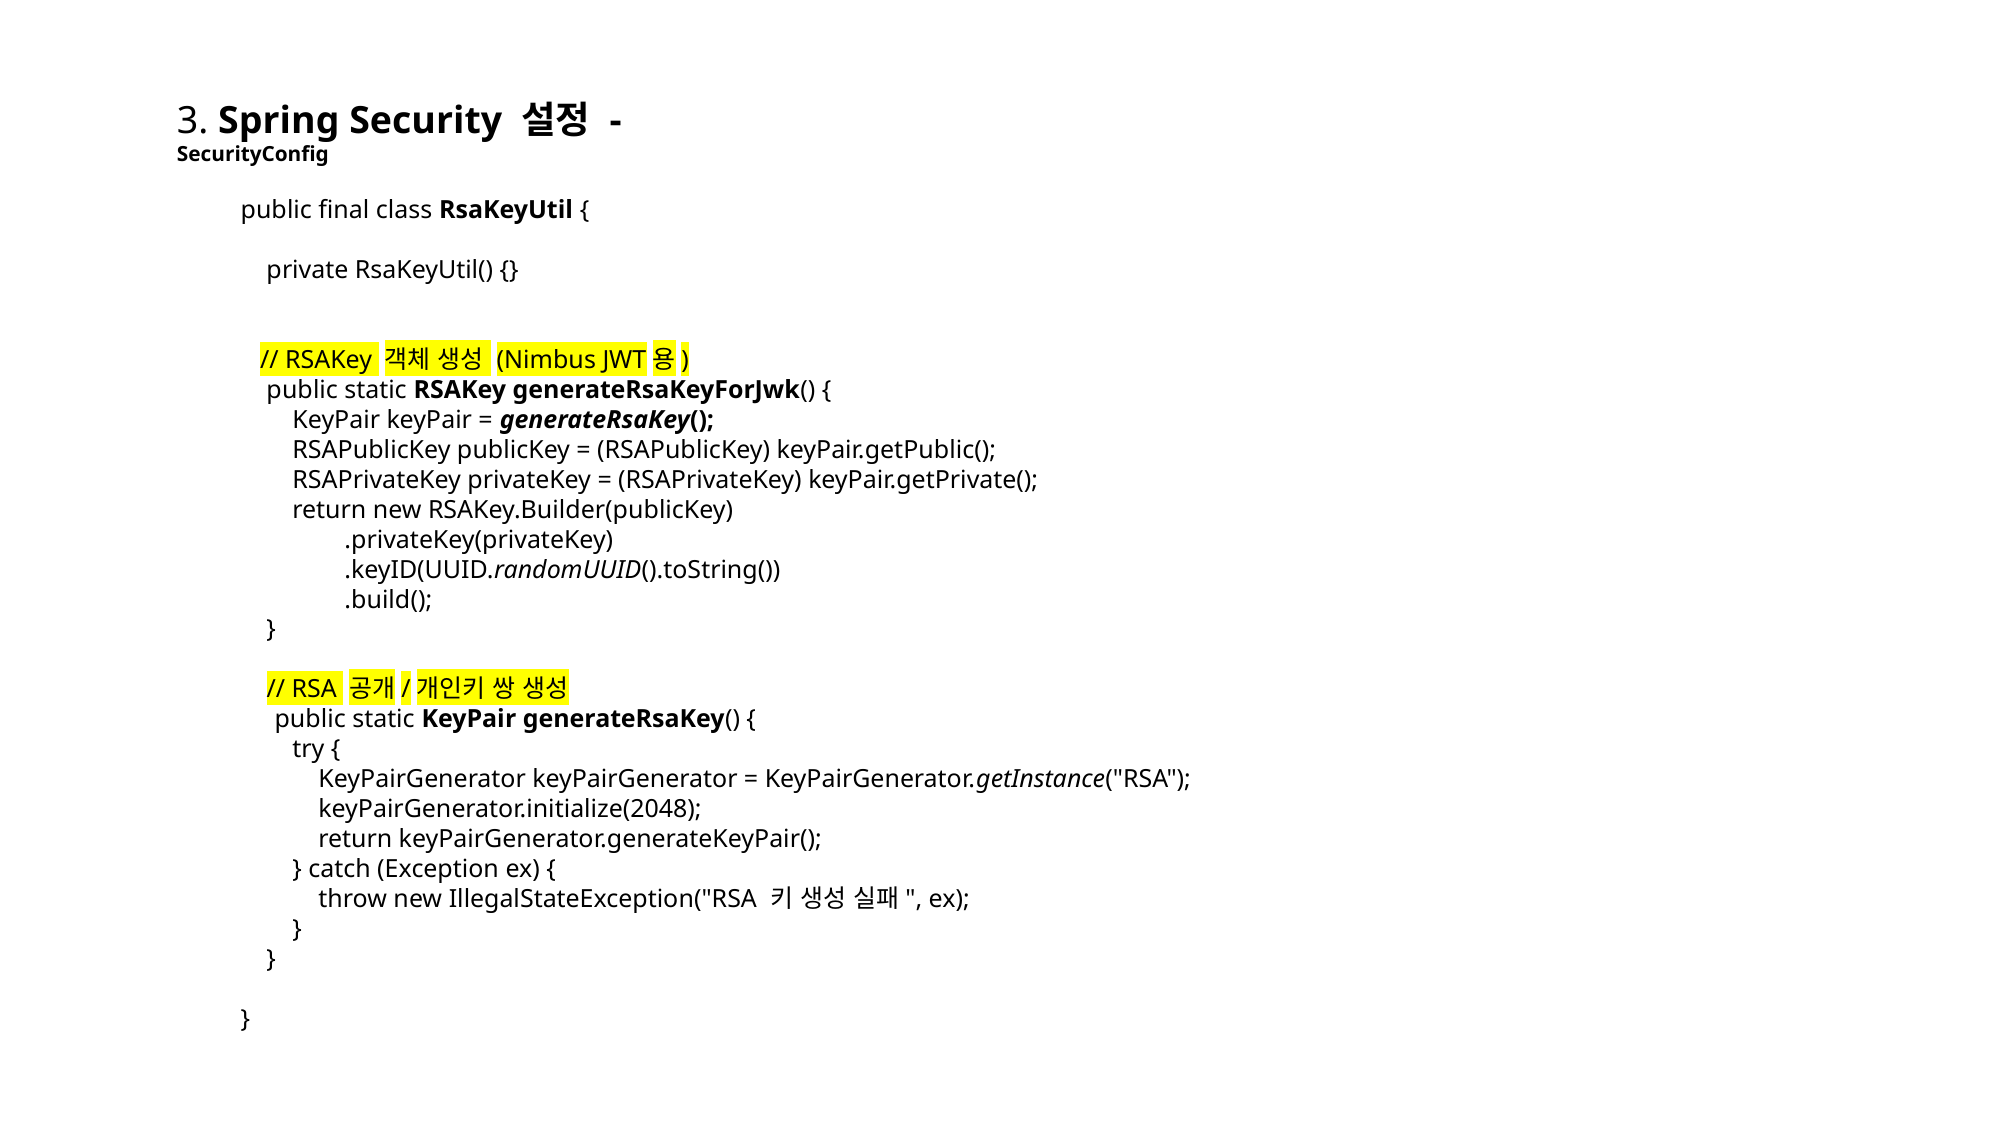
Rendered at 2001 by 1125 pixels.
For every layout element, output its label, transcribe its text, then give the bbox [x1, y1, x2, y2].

text_box 3. Spring Security 설정 - SecurityConfig [161, 88, 762, 174]
text_box public final class RsaKeyUtil { private RsaKeyUtil() {} // RSAKey 객체 생성 (Nimbus JWT용) public static RSAKey generateRsaKeyForJwk() { KeyPair keyPair = generateRsaKey(); RSAPublicKey publicKey = (RSAPublicKey) keyPair.getPublic(); RSAPrivateKey privateKey = (RSAPrivateKey) keyPair.getPrivate(); return new RSAKey.Builder(publicKey) .privateKey(privateKey) .keyID(UUID.randomUUID().toString()) .build(); } // RSA 공개/개인키 쌍 생성 public static KeyPair generateRsaKey() { try { KeyPairGenerator keyPairGenerator = KeyPairGenerator.getInstance("RSA"); keyPairGenerator.initialize(2048); return keyPairGenerator.generateKeyPair(); } catch (Exception ex) { throw new IllegalStateException("RSA 키 생성 실패", ex); } } } [225, 186, 1251, 1040]
